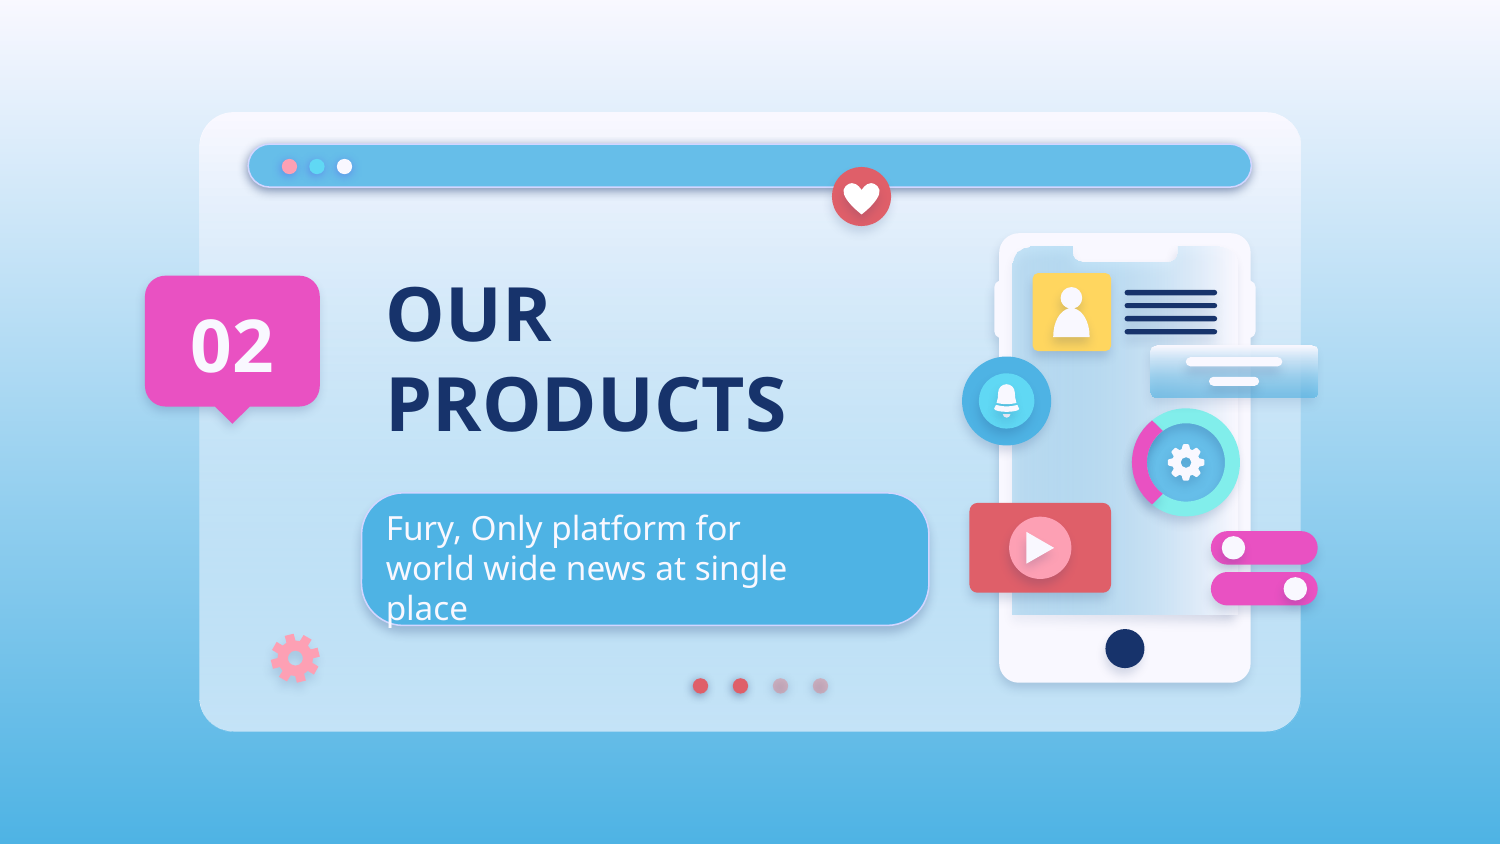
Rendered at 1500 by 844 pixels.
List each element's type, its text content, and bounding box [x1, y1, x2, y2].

text_box [144, 275, 320, 424]
text_box [270, 633, 320, 683]
text_box [380, 492, 929, 626]
subtitle Fury, Only platform for world wide news at single place [370, 500, 823, 634]
title OUR PRODUCTS [370, 244, 929, 469]
text_box [361, 509, 370, 609]
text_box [961, 232, 1318, 684]
title 02 [152, 284, 312, 402]
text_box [828, 166, 895, 227]
